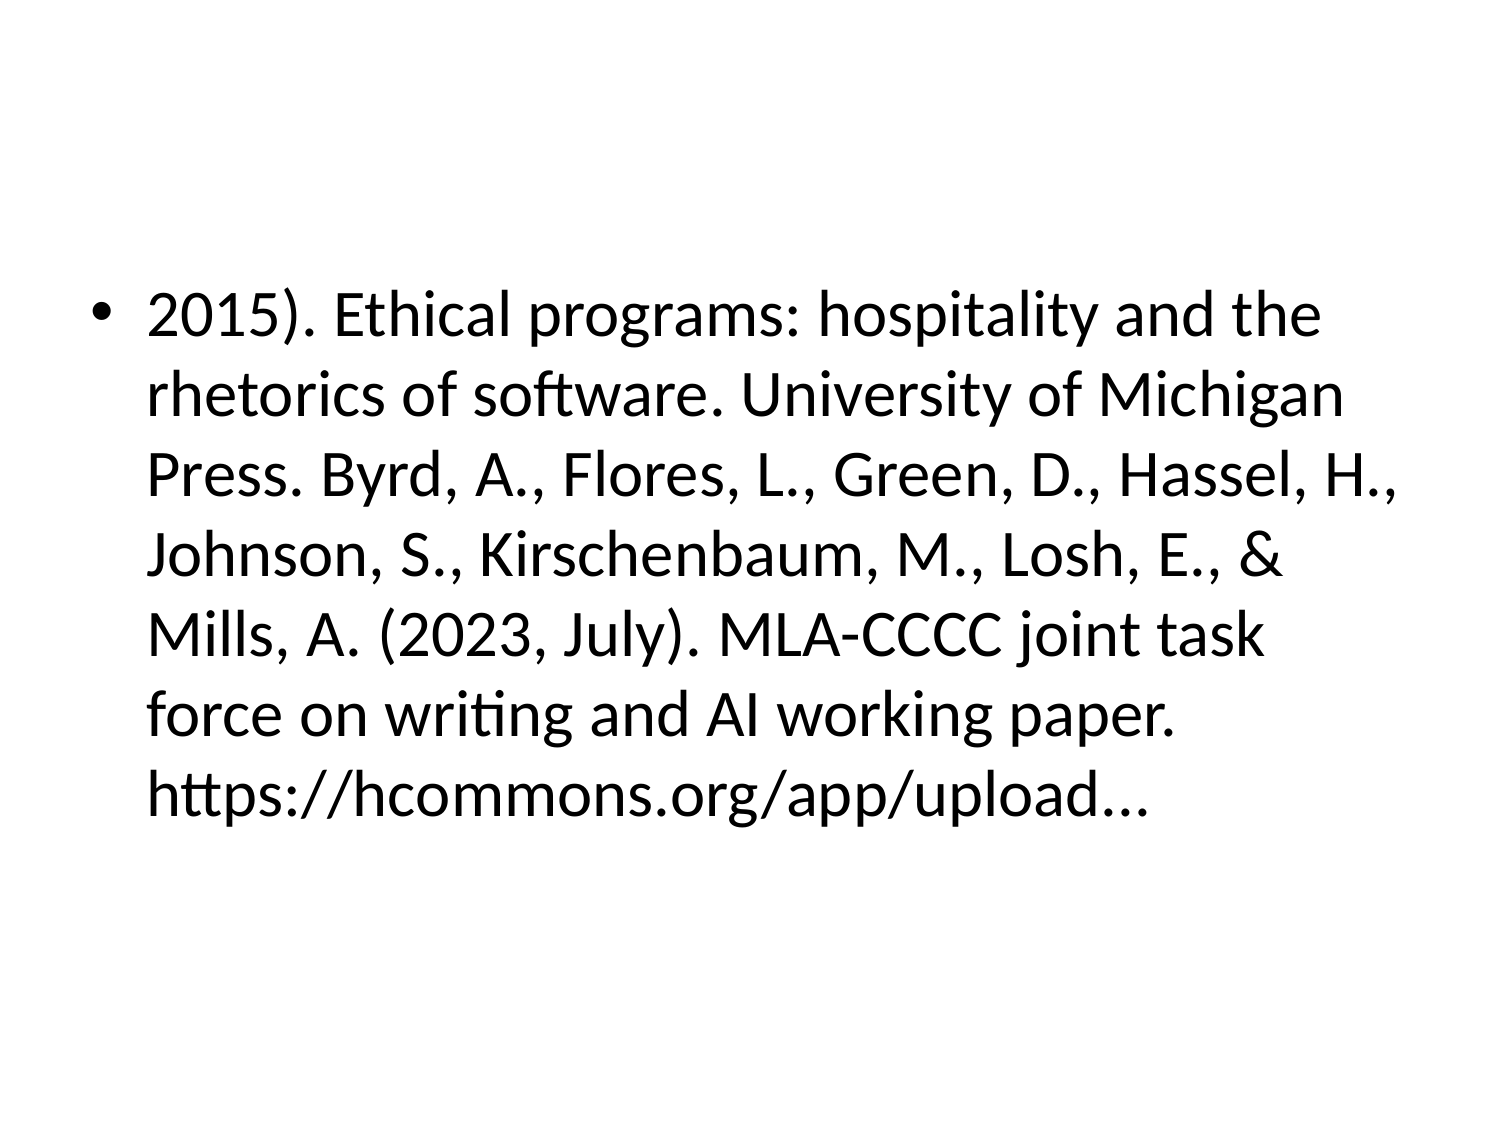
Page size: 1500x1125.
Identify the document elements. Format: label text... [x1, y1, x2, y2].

list 2015). Ethical programs: hospitality and the rhetorics of software. University of Michigan Press. Byrd, A., Flores, L., Green, D., Hassel, H., Johnson, S., Kirschenbaum, M., Losh, E., & Mills, A. (2023, July). MLA-CCCC joint task force on writing and AI working paper. https://hcommons.org/app/upload... [75, 262, 1425, 1005]
